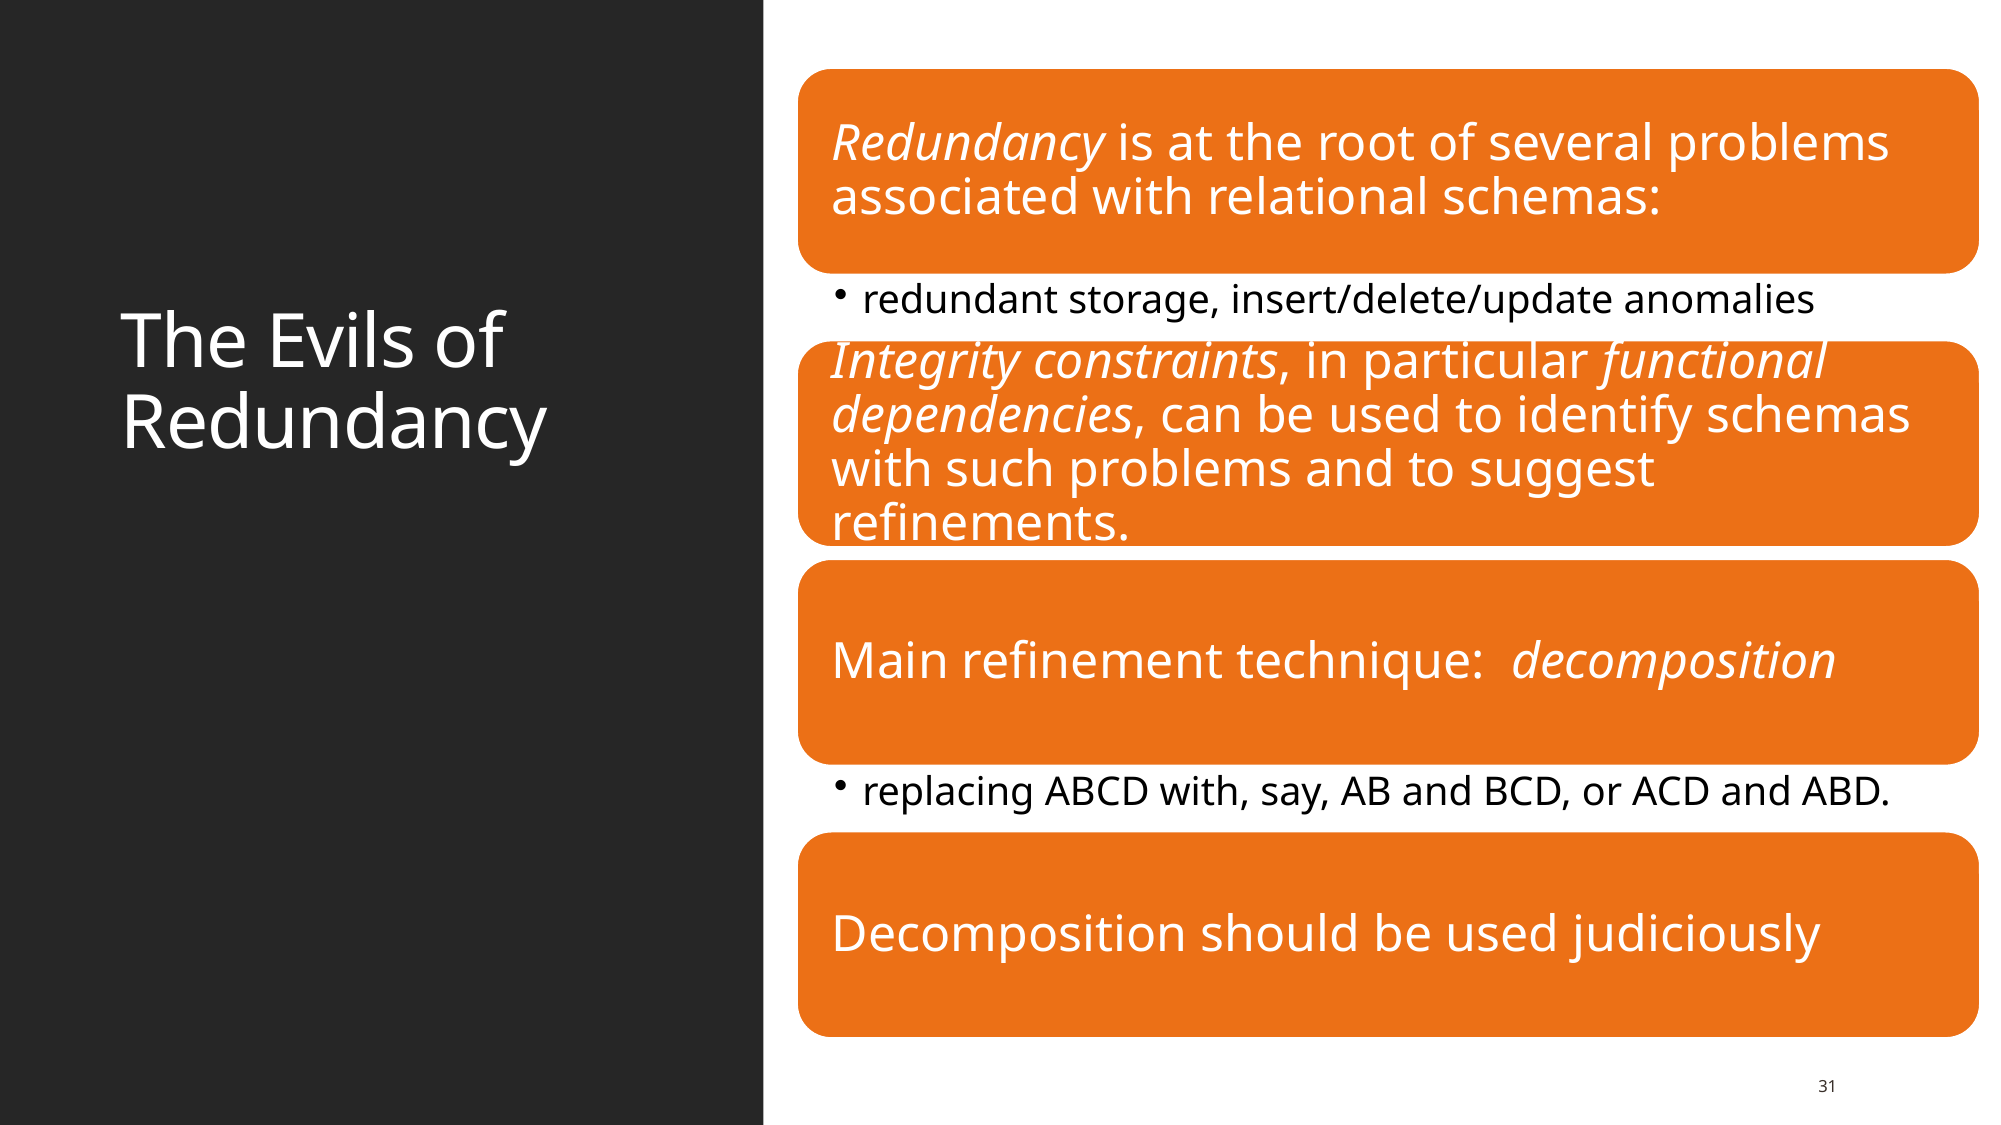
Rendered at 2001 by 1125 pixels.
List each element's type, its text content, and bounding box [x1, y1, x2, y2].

slide_number 31 [1803, 1065, 1932, 1118]
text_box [796, 48, 1981, 1058]
title The Evils of Redundancy [105, 128, 683, 473]
